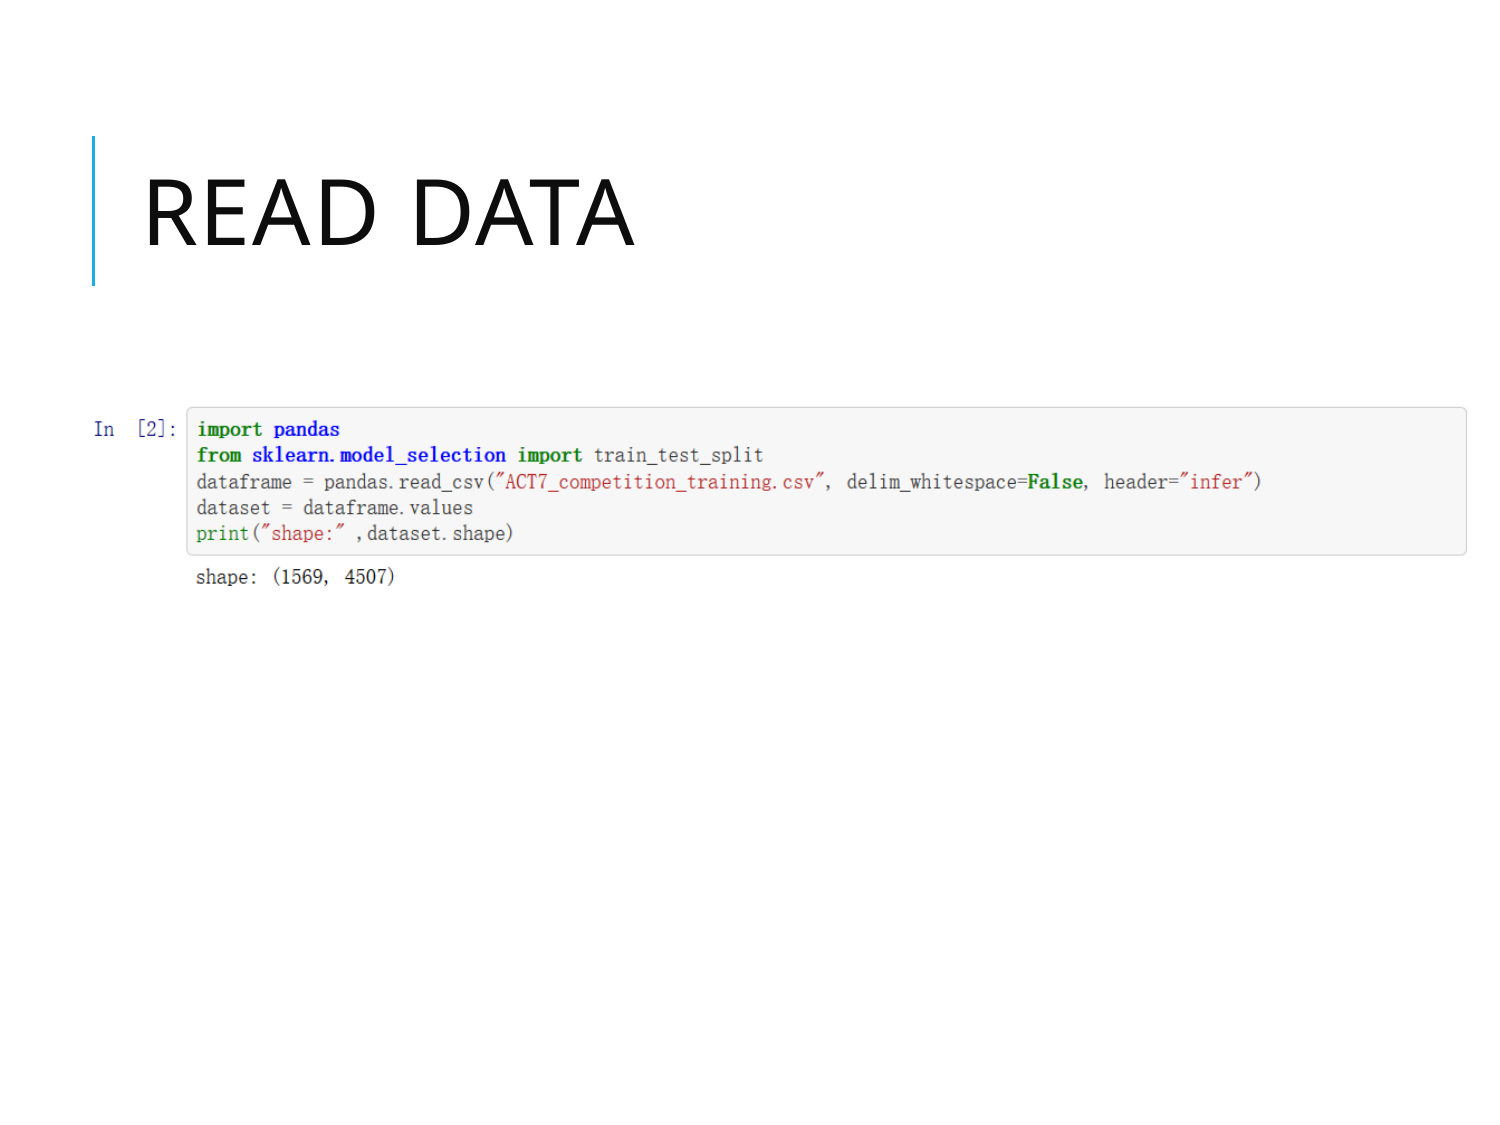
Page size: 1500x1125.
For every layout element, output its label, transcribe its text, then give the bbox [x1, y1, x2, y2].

title Read data [126, 96, 1322, 342]
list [76, 399, 1477, 597]
